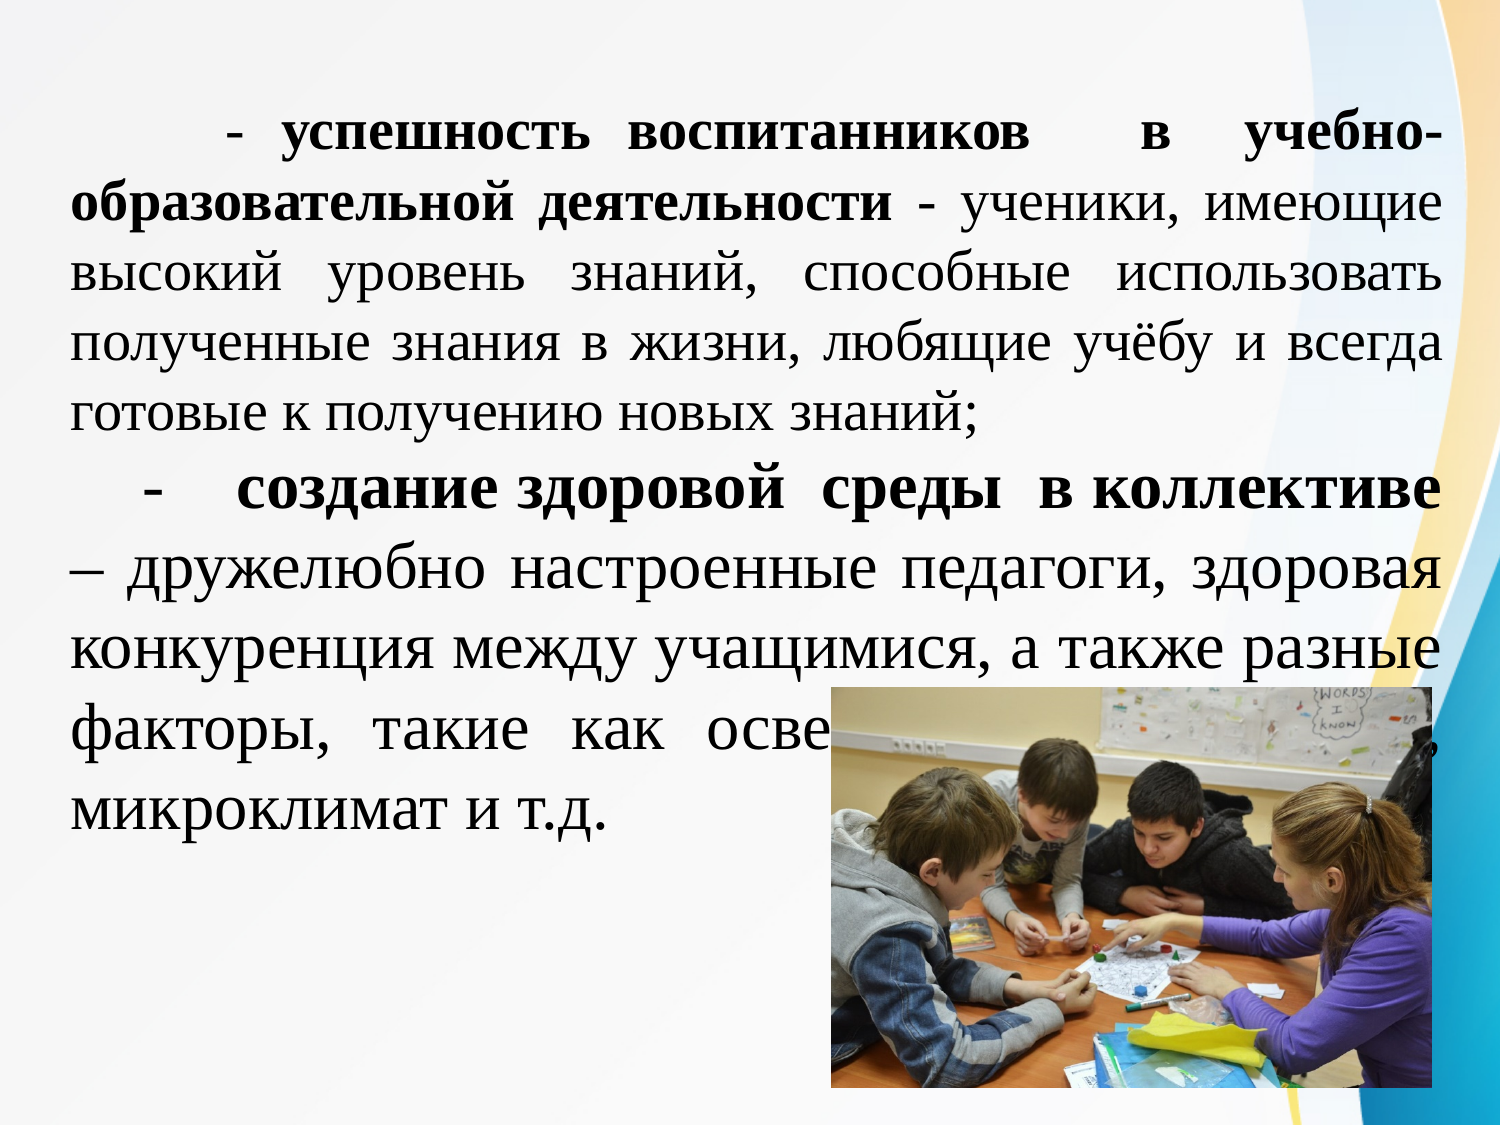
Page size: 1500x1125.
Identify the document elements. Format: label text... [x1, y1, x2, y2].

picture [0, 0, 1500, 1125]
list - успешность воспитанников в учебно-образовательной деятельности - ученики, имеющие высокий уровень знаний, способные использовать полученные знания в жизни, любящие учёбу и всегда готовые к получению новых знаний; - создание здоровой среды в коллективе – дружелюбно настроенные педагоги, здоровая конкуренция между учащимися, а также разные факторы, такие как освещение, организация, микроклимат и т.д. [55, 74, 1459, 1006]
